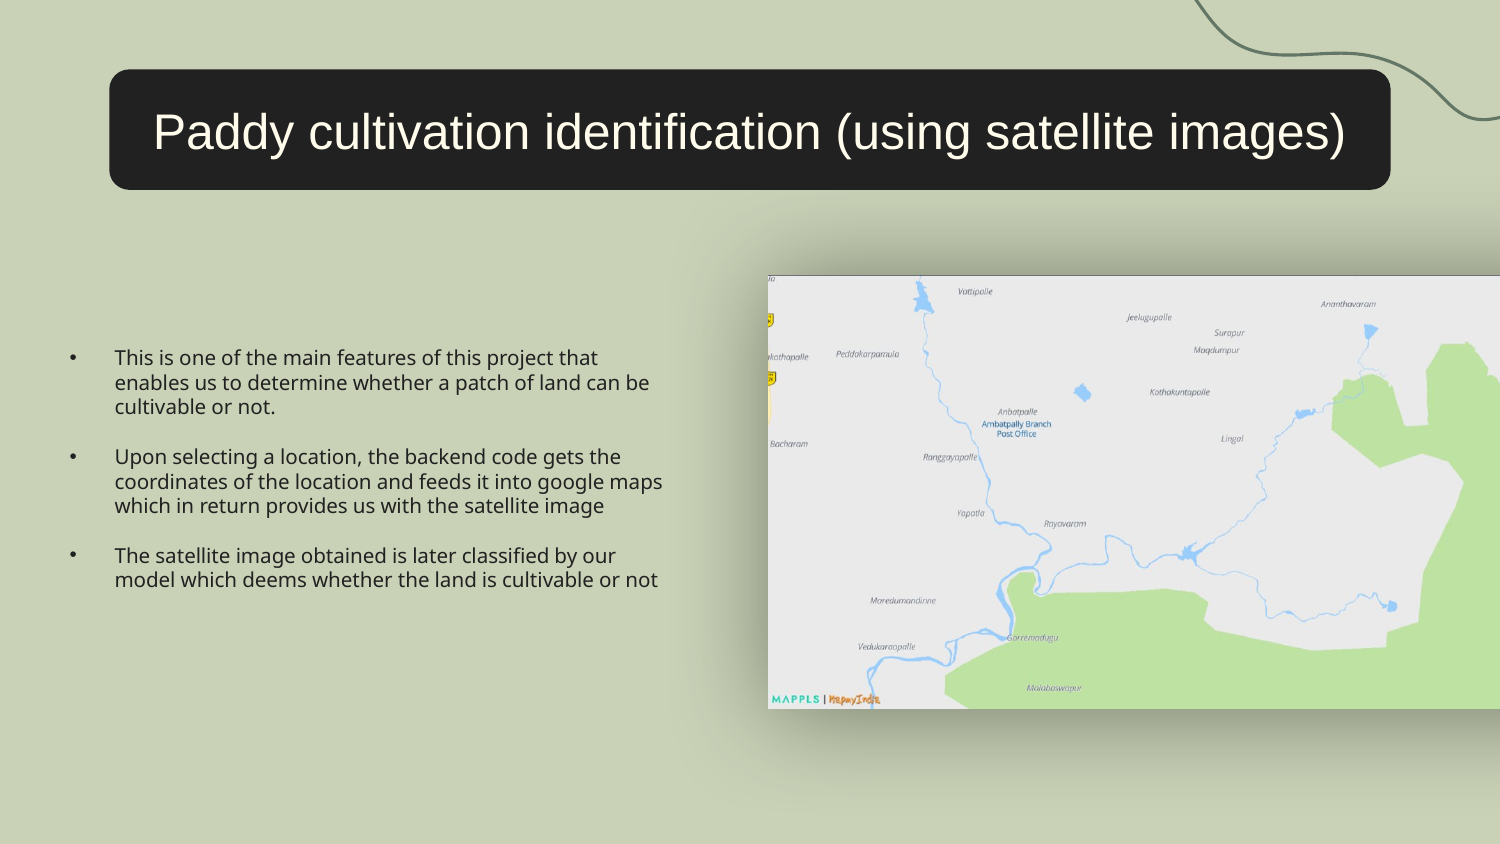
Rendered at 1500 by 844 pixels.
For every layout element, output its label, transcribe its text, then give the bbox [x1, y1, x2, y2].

text_box This is one of the main features of this project that enables us to determine whether a patch of land can be cultivable or not. Upon selecting a location, the backend code gets the coordinates of the location and feeds it into google maps which in return provides us with the satellite image The satellite image obtained is later classified by our model which deems whether the land is cultivable or not [38, 330, 687, 654]
text_box Paddy cultivation identification (using satellite images) [109, 69, 1391, 190]
picture [768, 275, 1500, 709]
